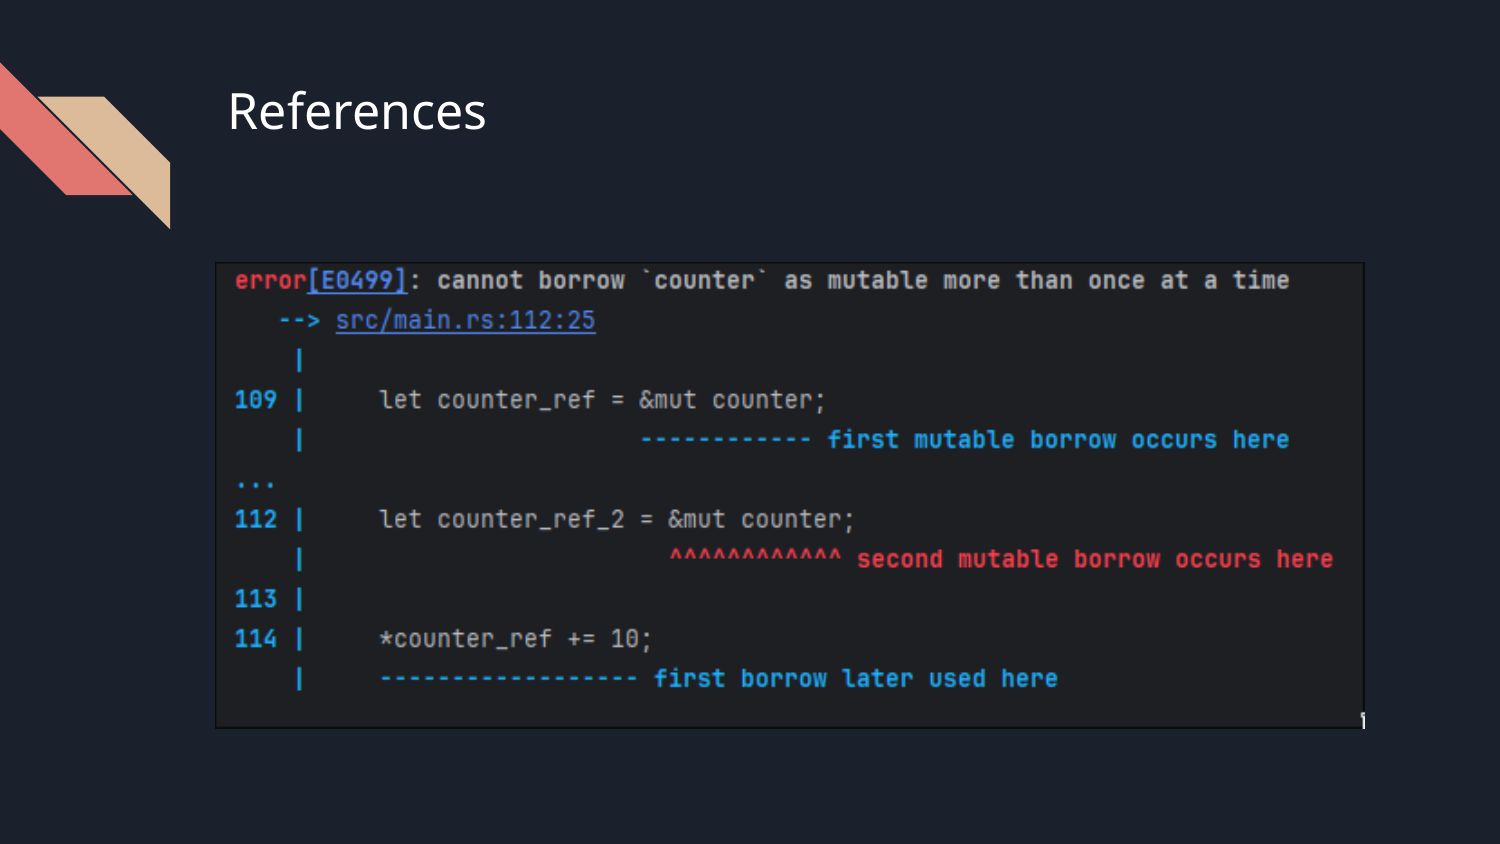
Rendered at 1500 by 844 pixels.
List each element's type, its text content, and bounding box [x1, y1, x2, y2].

picture [215, 262, 1365, 730]
title References [212, 64, 1368, 215]
